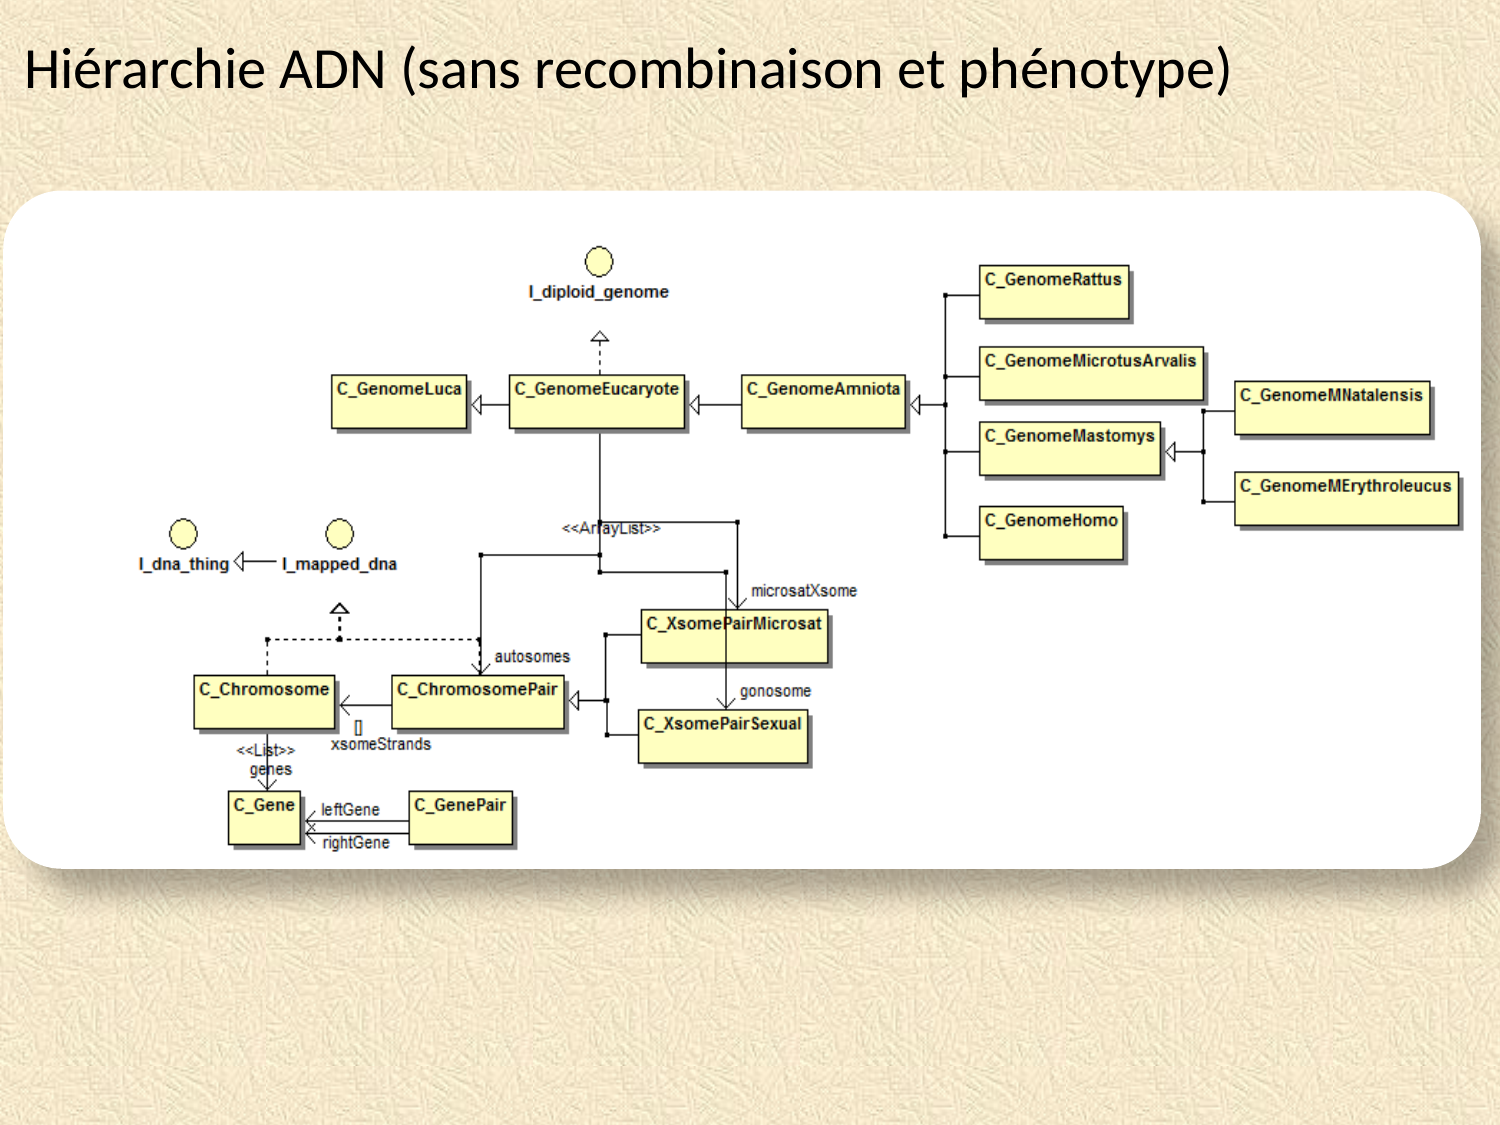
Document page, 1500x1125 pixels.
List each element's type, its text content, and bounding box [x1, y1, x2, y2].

picture [0, 0, 1500, 1125]
title Hiérarchie ADN (sans recombinaison et phénotype) [9, 10, 1492, 121]
